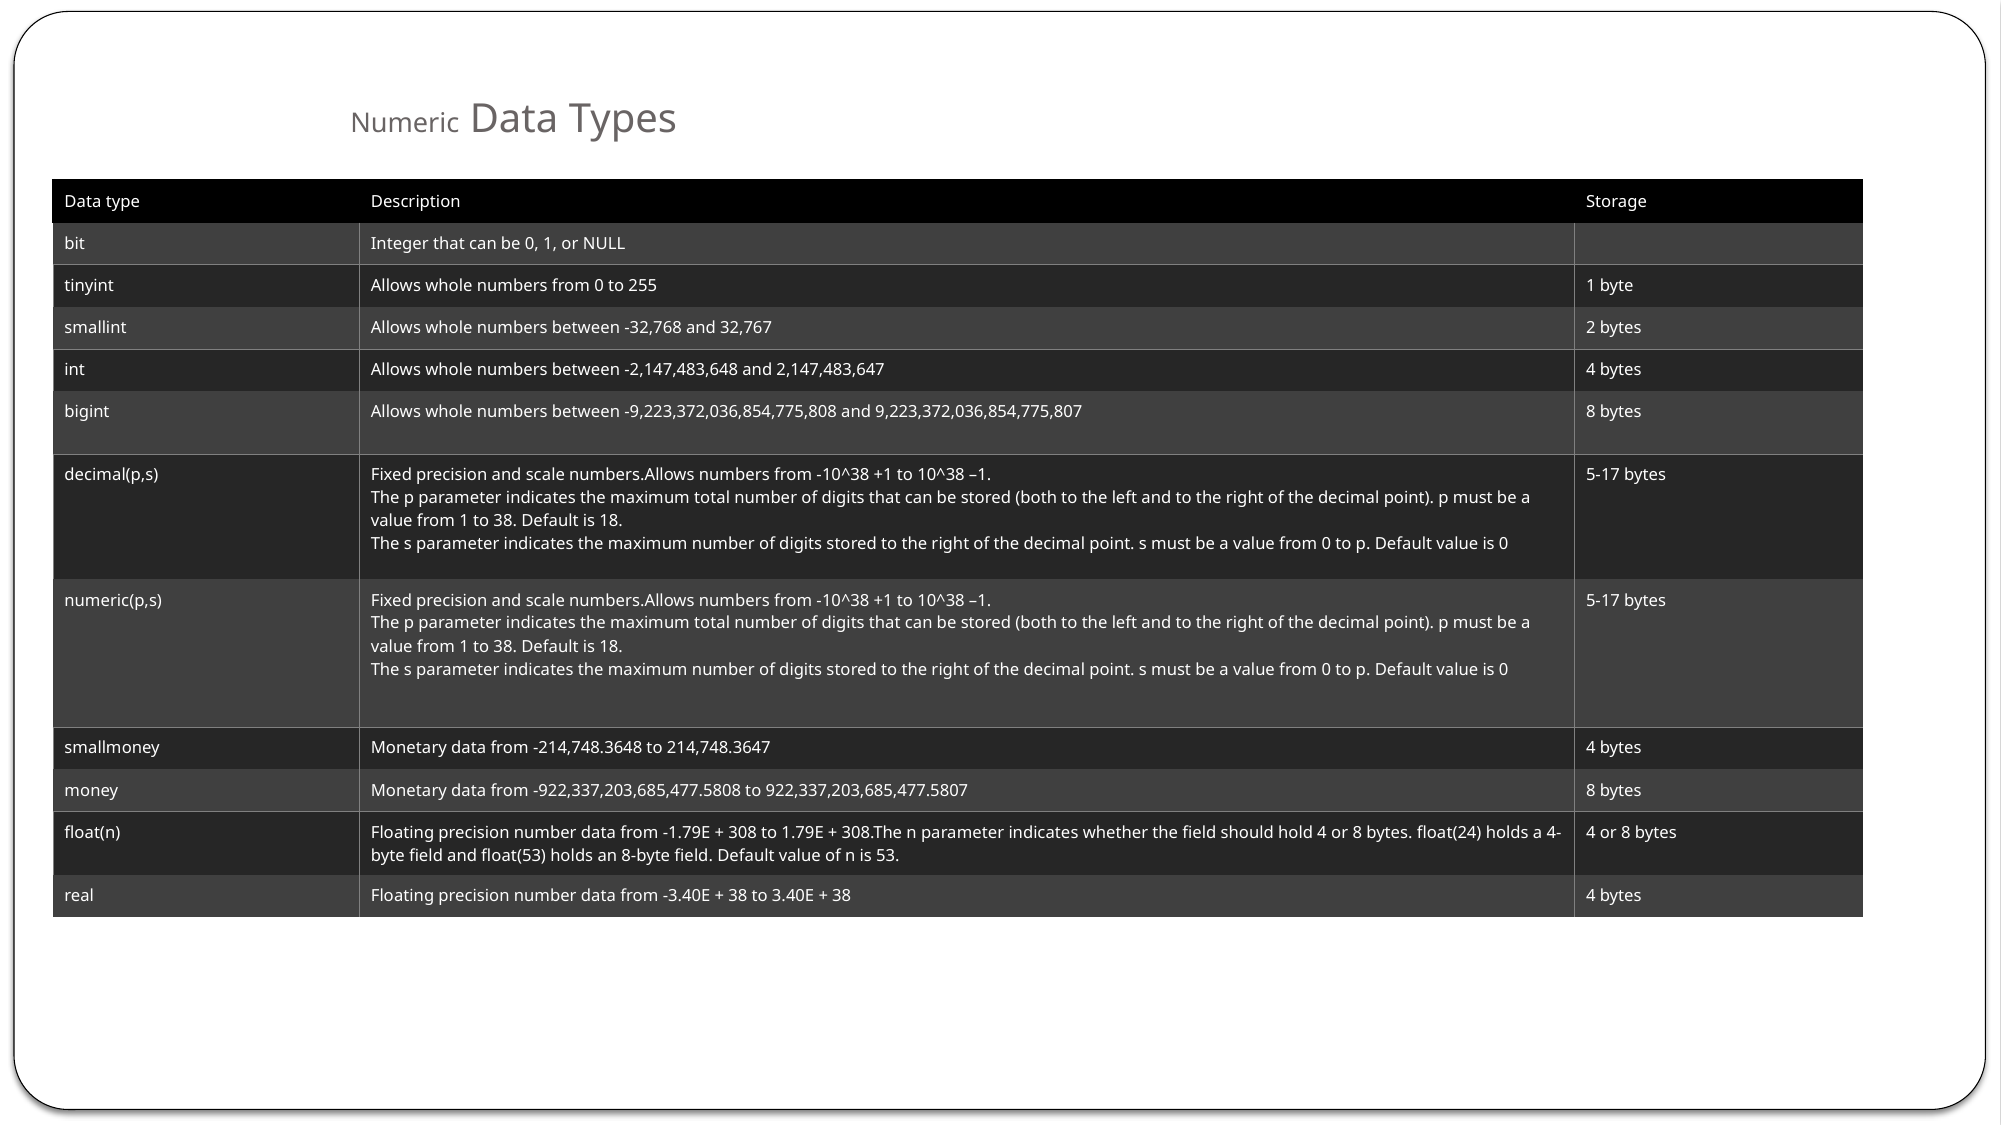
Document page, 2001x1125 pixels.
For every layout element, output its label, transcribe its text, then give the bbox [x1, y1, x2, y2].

table_header Data type [55, 182, 360, 223]
table_cell tinyint [54, 265, 359, 307]
table_cell 4 bytes [1575, 875, 1863, 917]
table_cell Allows whole numbers between -2,147,483,648 and 2,147,483,647 [360, 350, 1574, 391]
table_header Storage [1575, 182, 1863, 223]
table_cell money [53, 769, 359, 811]
title Numeric Data Types [335, 36, 1330, 156]
table_cell 5-17 bytes [1575, 455, 1863, 579]
table_cell float(n) [54, 812, 359, 875]
table_cell 8 bytes [1575, 769, 1863, 811]
table_cell Monetary data from -922,337,203,685,477.5808 to 922,337,203,685,477.5807 [360, 769, 1574, 811]
table_cell smallint [53, 307, 359, 349]
table_cell 1 byte [1575, 265, 1863, 307]
table_cell Allows whole numbers from 0 to 255 [360, 265, 1574, 307]
table_cell real [53, 875, 359, 917]
table_cell int [54, 350, 359, 391]
table_cell 4 bytes [1575, 728, 1863, 769]
table_cell 5-17 bytes [1575, 579, 1863, 727]
table_cell Monetary data from -214,748.3648 to 214,748.3647 [360, 728, 1574, 769]
table_cell Floating precision number data from -3.40E + 38 to 3.40E + 38 [360, 875, 1574, 917]
table_cell 2 bytes [1575, 307, 1863, 349]
table_cell Integer that can be 0, 1, or NULL [360, 223, 1574, 264]
table_cell 8 bytes [1575, 391, 1863, 454]
table_header Description [360, 182, 1575, 223]
table_cell Fixed precision and scale numbers.Allows numbers from -10^38 +1 to 10^38 –1. The p parameter indicates the maximum total number of digits that can be stored (both to the left and to the right of the decimal point). p must be a value from 1 to 38. Default is 18. The s parameter indicates the maximum number of digits stored to the right of the decimal point. s must be a value from 0 to p. Default value is 0 [360, 455, 1574, 579]
table_cell Allows whole numbers between -9,223,372,036,854,775,808 and 9,223,372,036,854,775,807 [360, 391, 1574, 454]
table_cell decimal(p,s) [54, 455, 359, 579]
table_cell Floating precision number data from -1.79E + 308 to 1.79E + 308.The n parameter indicates whether the field should hold 4 or 8 bytes. float(24) holds a 4-byte field and float(53) holds an 8-byte field. Default value of n is 53. [360, 812, 1574, 875]
table_cell smallmoney [54, 728, 359, 769]
table_cell numeric(p,s) [53, 579, 359, 727]
table_cell bit [53, 223, 359, 264]
table_cell 4 or 8 bytes [1575, 812, 1863, 875]
table_cell 4 bytes [1575, 350, 1863, 391]
table_cell bigint [53, 391, 359, 454]
table_cell Allows whole numbers between -32,768 and 32,767 [360, 307, 1574, 349]
table_cell [1575, 223, 1863, 264]
table_cell Fixed precision and scale numbers.Allows numbers from -10^38 +1 to 10^38 –1. The p parameter indicates the maximum total number of digits that can be stored (both to the left and to the right of the decimal point). p must be a value from 1 to 38. Default is 18. The s parameter indicates the maximum number of digits stored to the right of the decimal point. s must be a value from 0 to p. Default value is 0 [360, 579, 1574, 727]
